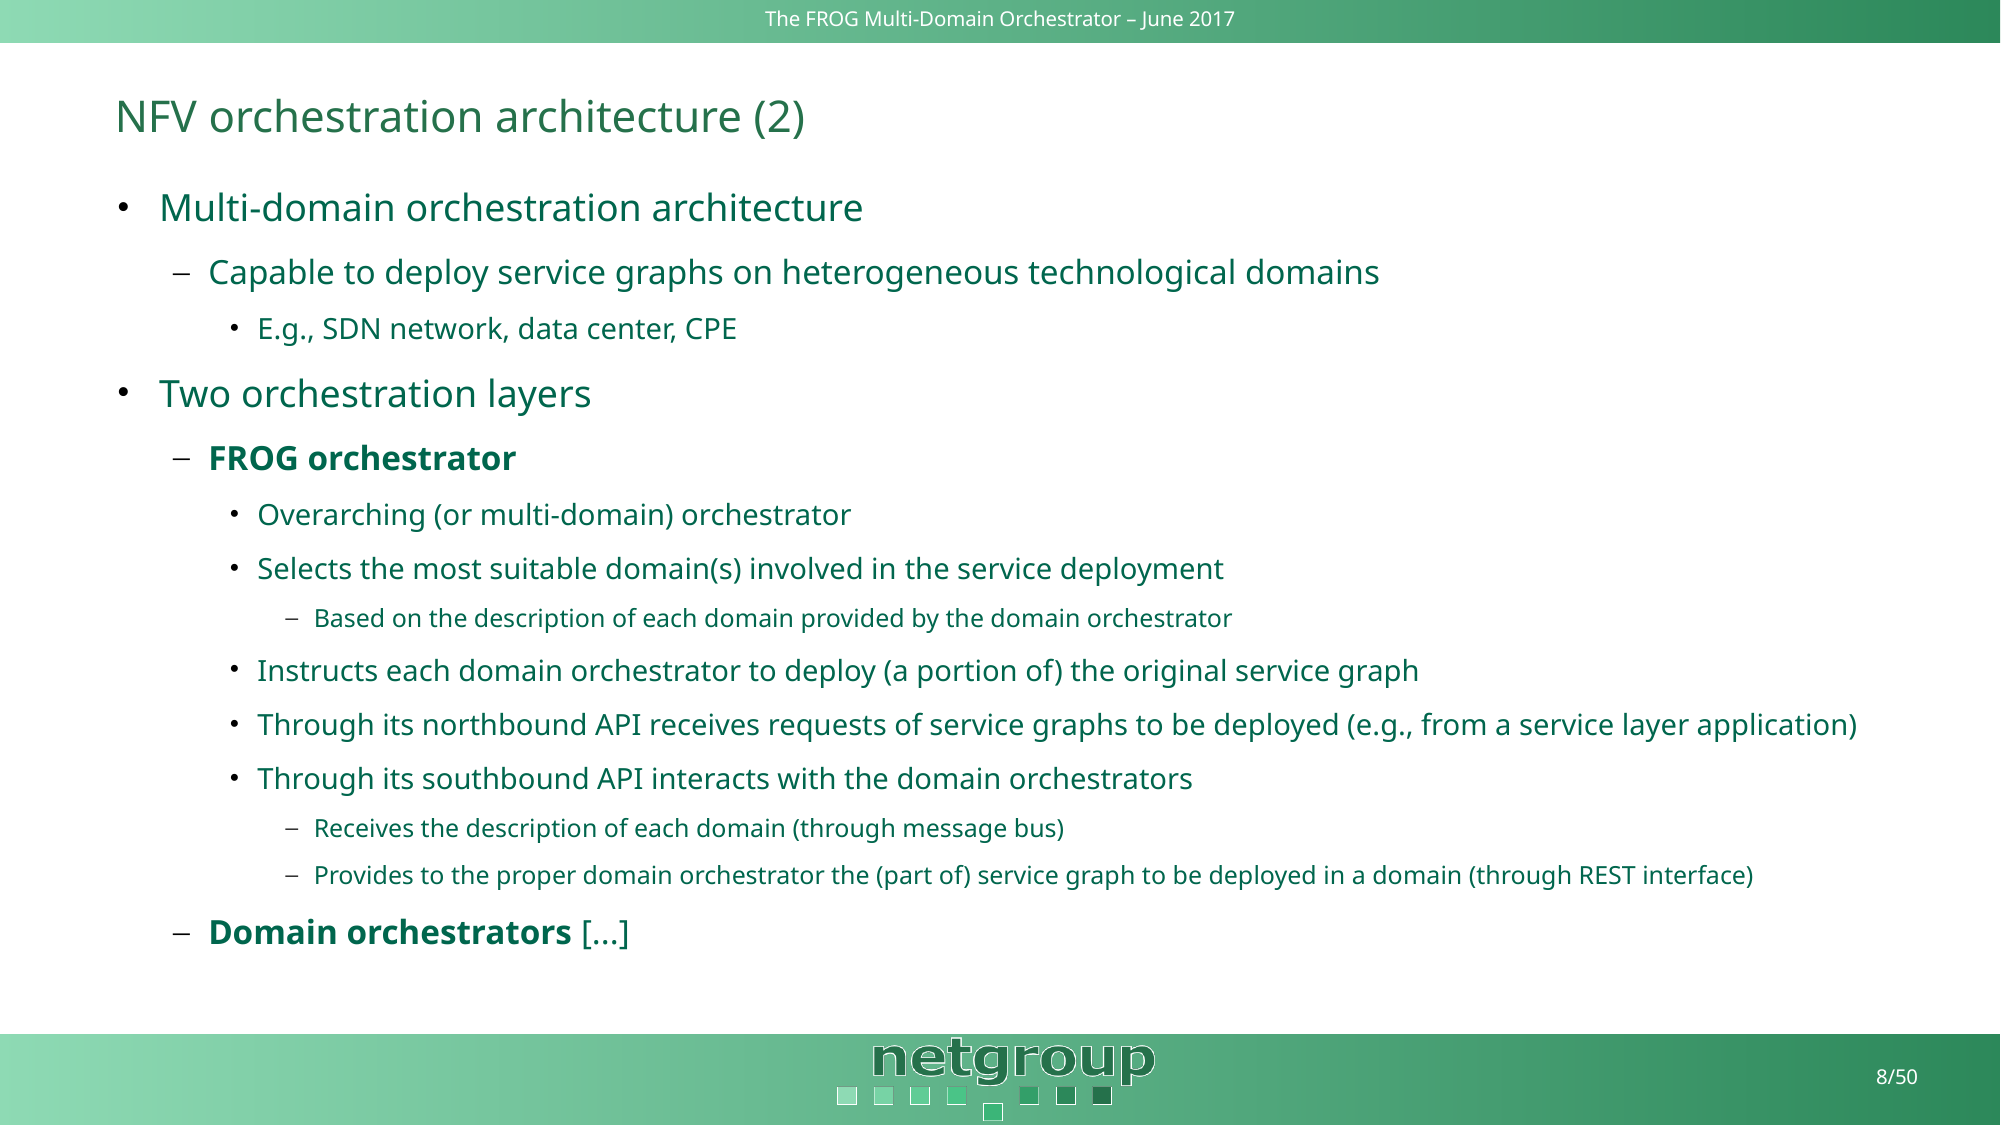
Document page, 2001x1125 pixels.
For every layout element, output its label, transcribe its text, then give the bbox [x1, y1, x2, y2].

list Multi-domain orchestration architecture Capable to deploy service graphs on heterogeneous technological domains E.g., SDN network, data center, CPE Two orchestration layers FROG orchestrator Overarching (or multi-domain) orchestrator Selects the most suitable domain(s) involved in the service deployment Based on the description of each domain provided by the domain orchestrator Instructs each domain orchestrator to deploy (a portion of) the original service graph Through its northbound API receives requests of service graphs to be deployed (e.g., from a service layer application) Through its southbound API interacts with the domain orchestrators Receives the description of each domain (through message bus) Provides to the proper domain orchestrator the (part of) service graph to be deployed in a domain (through REST interface) Domain orchestrators [...] [101, 175, 1902, 919]
title NFV orchestration architecture (2) [99, 44, 1900, 185]
picture [837, 1037, 1155, 1121]
